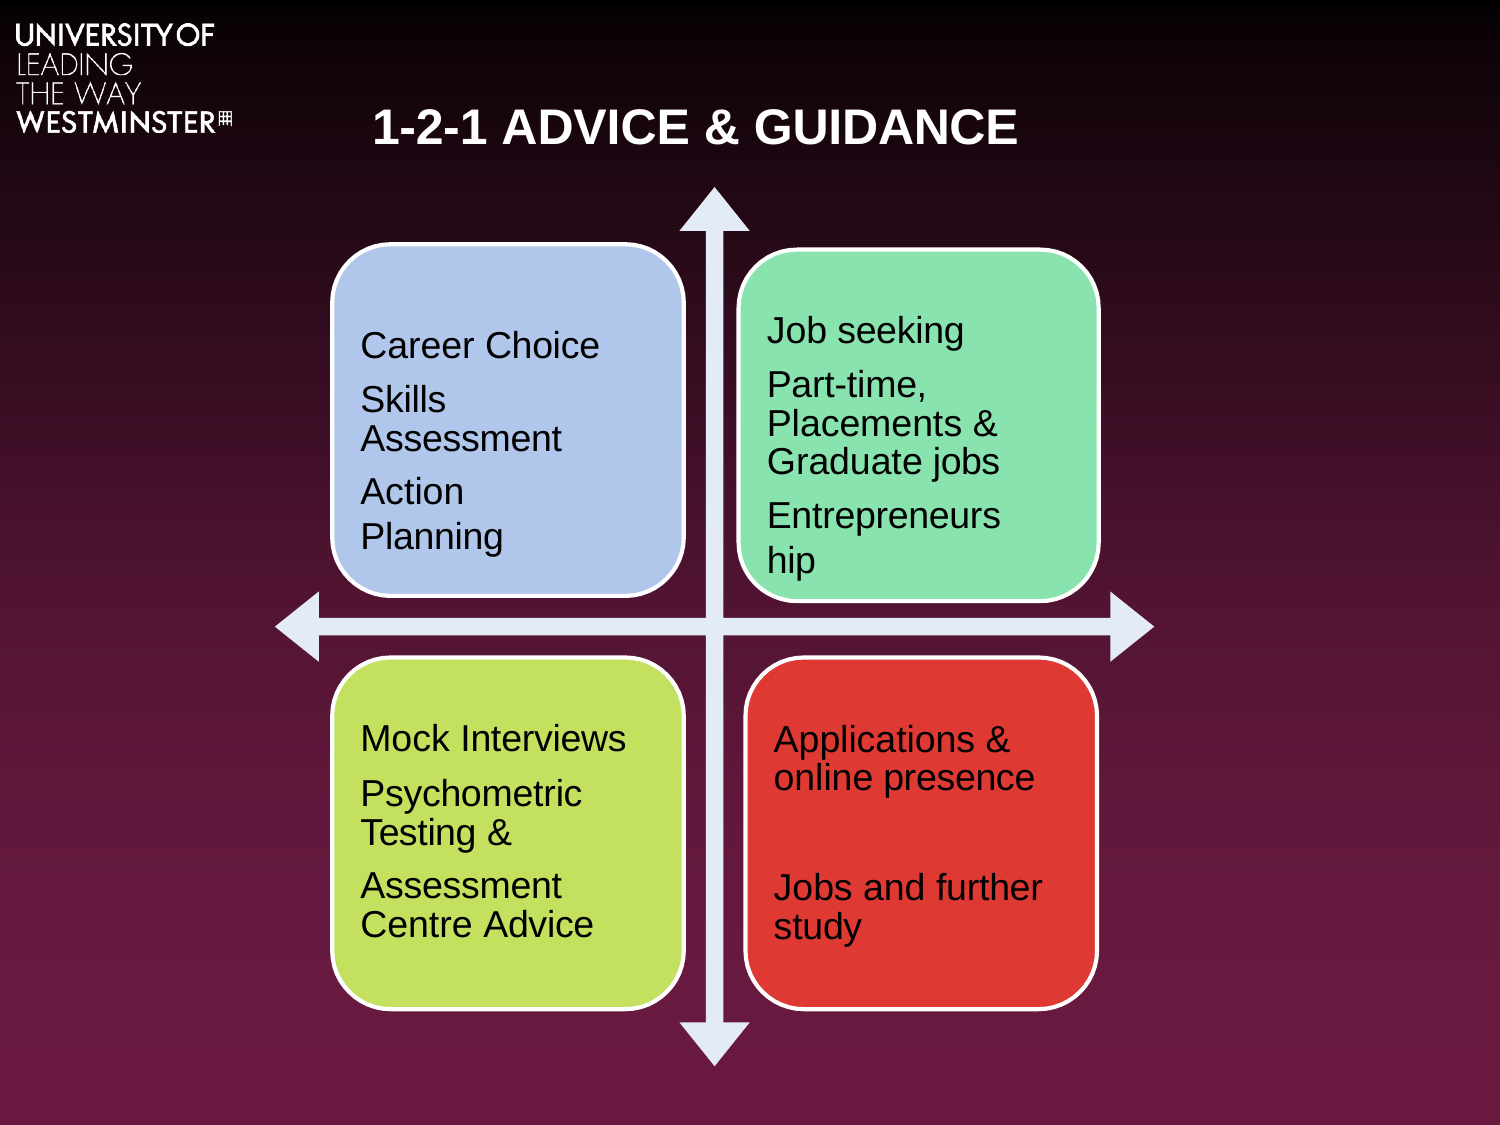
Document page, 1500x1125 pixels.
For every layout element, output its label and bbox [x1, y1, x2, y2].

text_box [743, 655, 1100, 1012]
text_box [329, 241, 687, 599]
text_box [329, 655, 687, 1012]
text_box [0, 0, 1500, 1125]
text_box [736, 247, 1101, 604]
